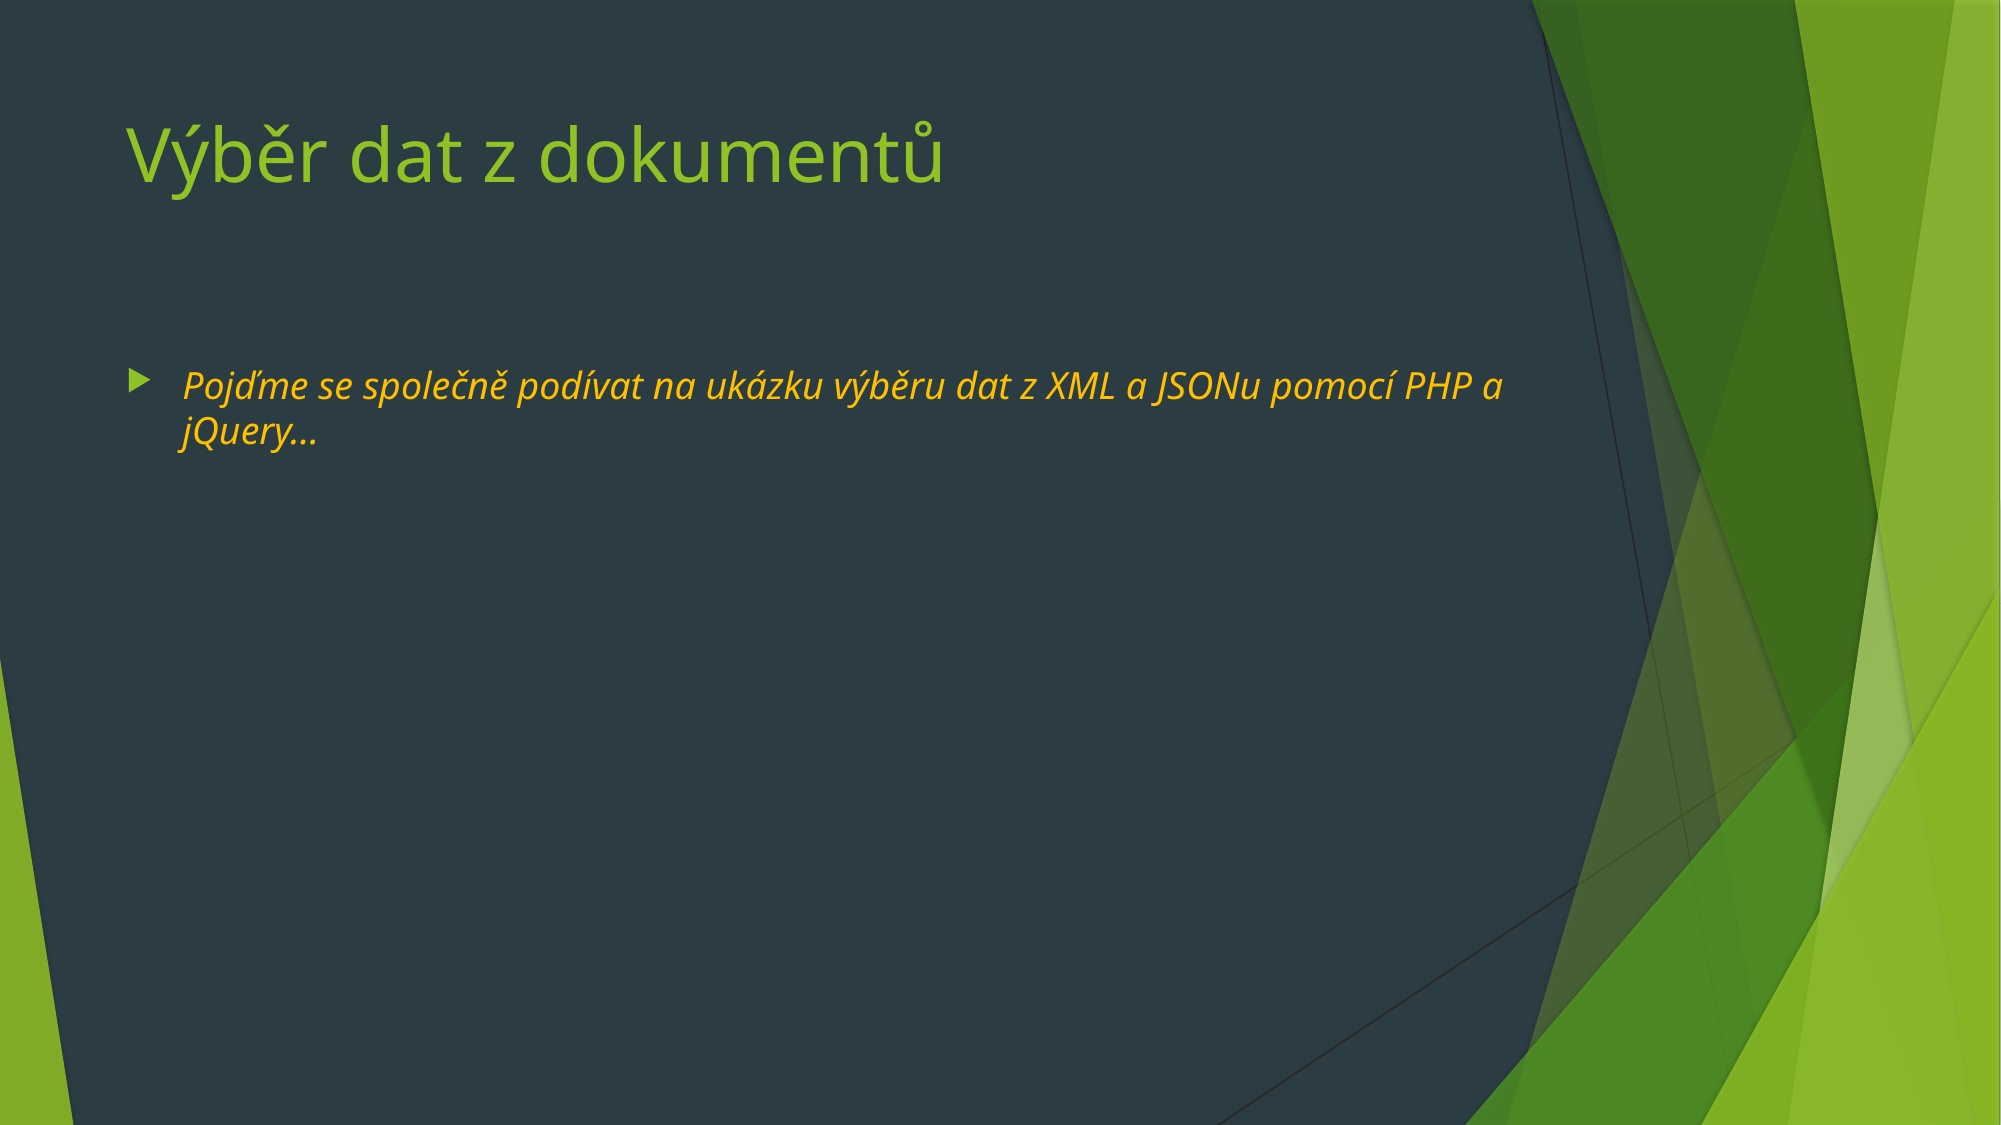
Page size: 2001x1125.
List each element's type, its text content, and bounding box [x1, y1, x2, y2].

title Výběr dat z dokumentů [111, 99, 1522, 317]
list Pojďme se společně podívat na ukázku výběru dat z XML a JSONu pomocí PHP a jQuery… [111, 354, 1522, 992]
